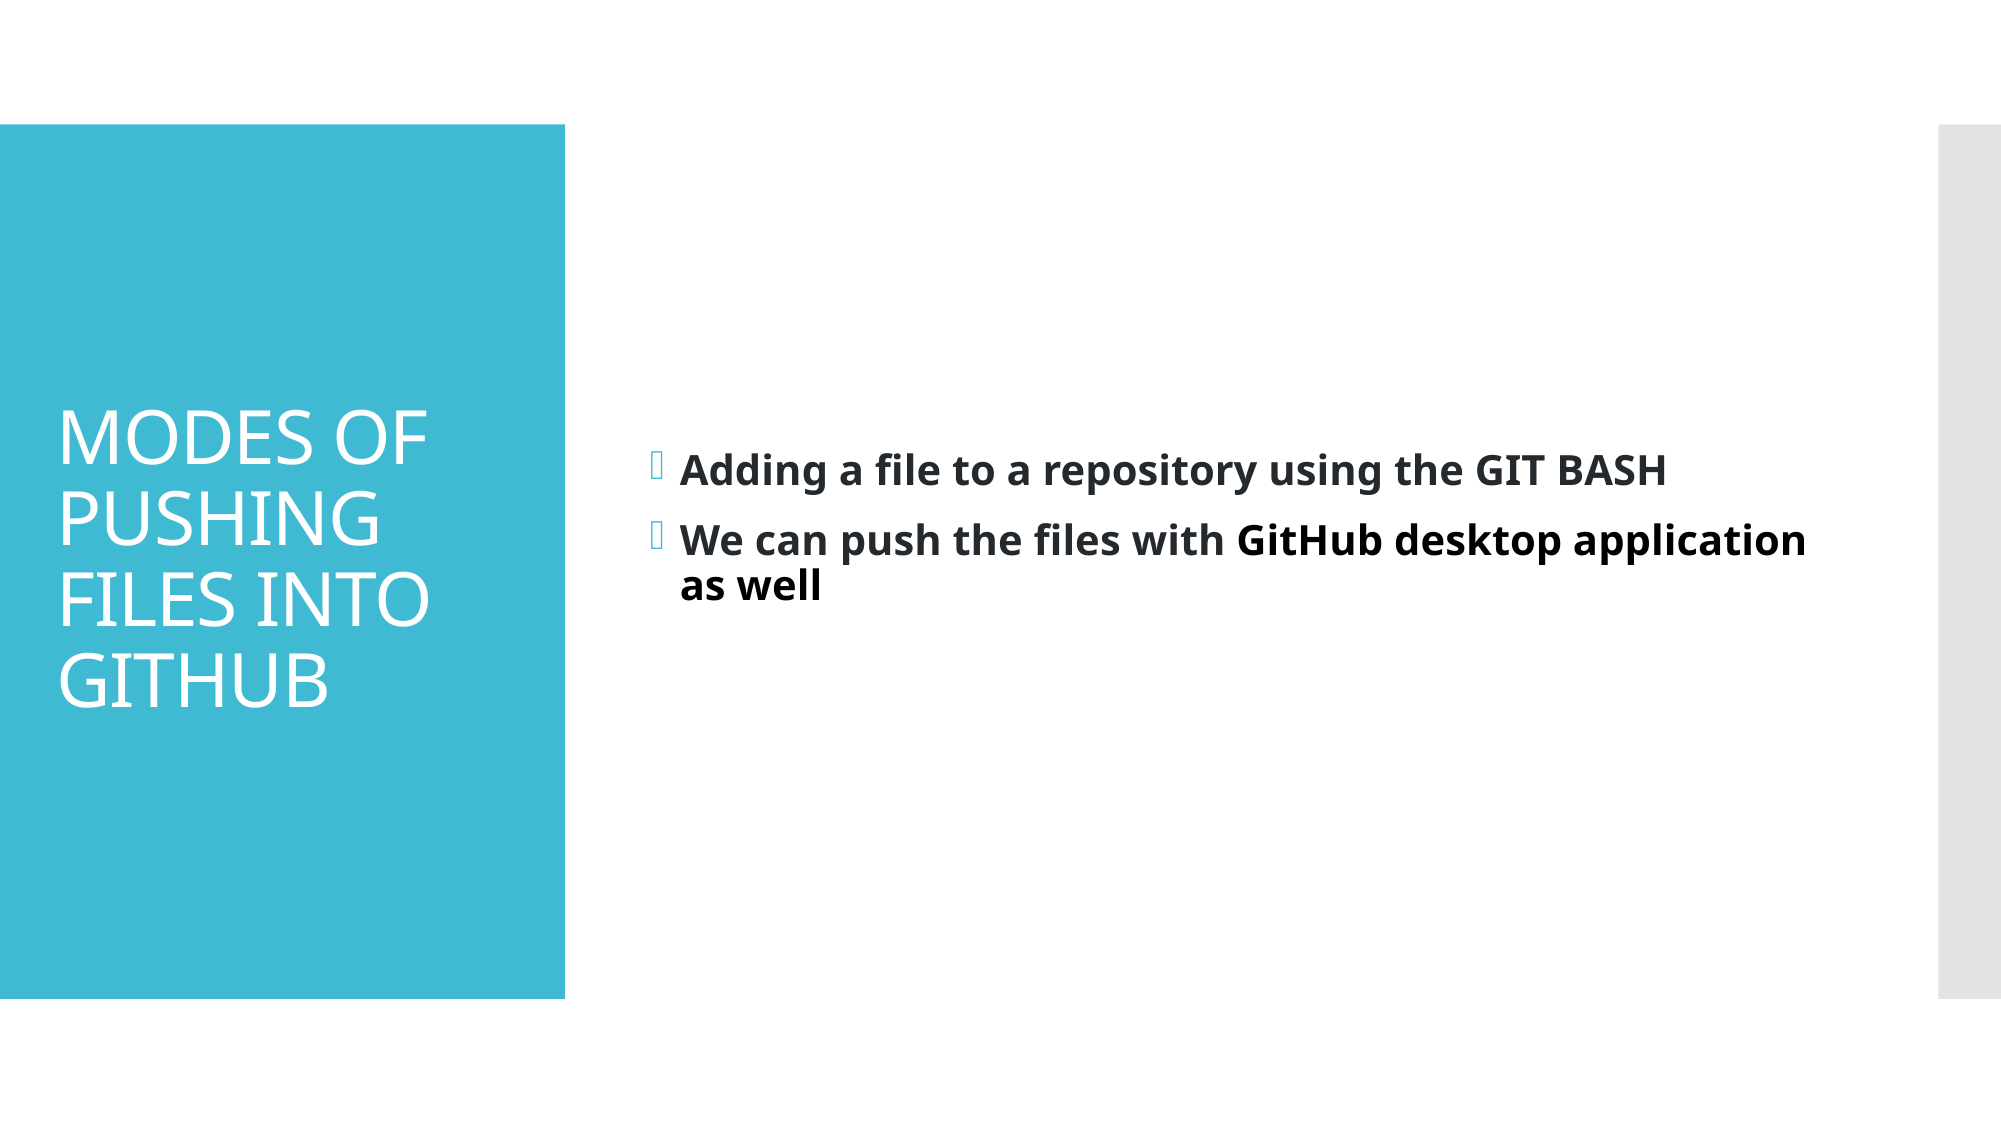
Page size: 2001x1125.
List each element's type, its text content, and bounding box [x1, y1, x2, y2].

list Adding a file to a repository using the GIT BASH We can push the files with GitHub desktop application as well [634, 141, 1835, 982]
title MODES OF PUSHING FILES INTO GITHUB [41, 184, 525, 940]
